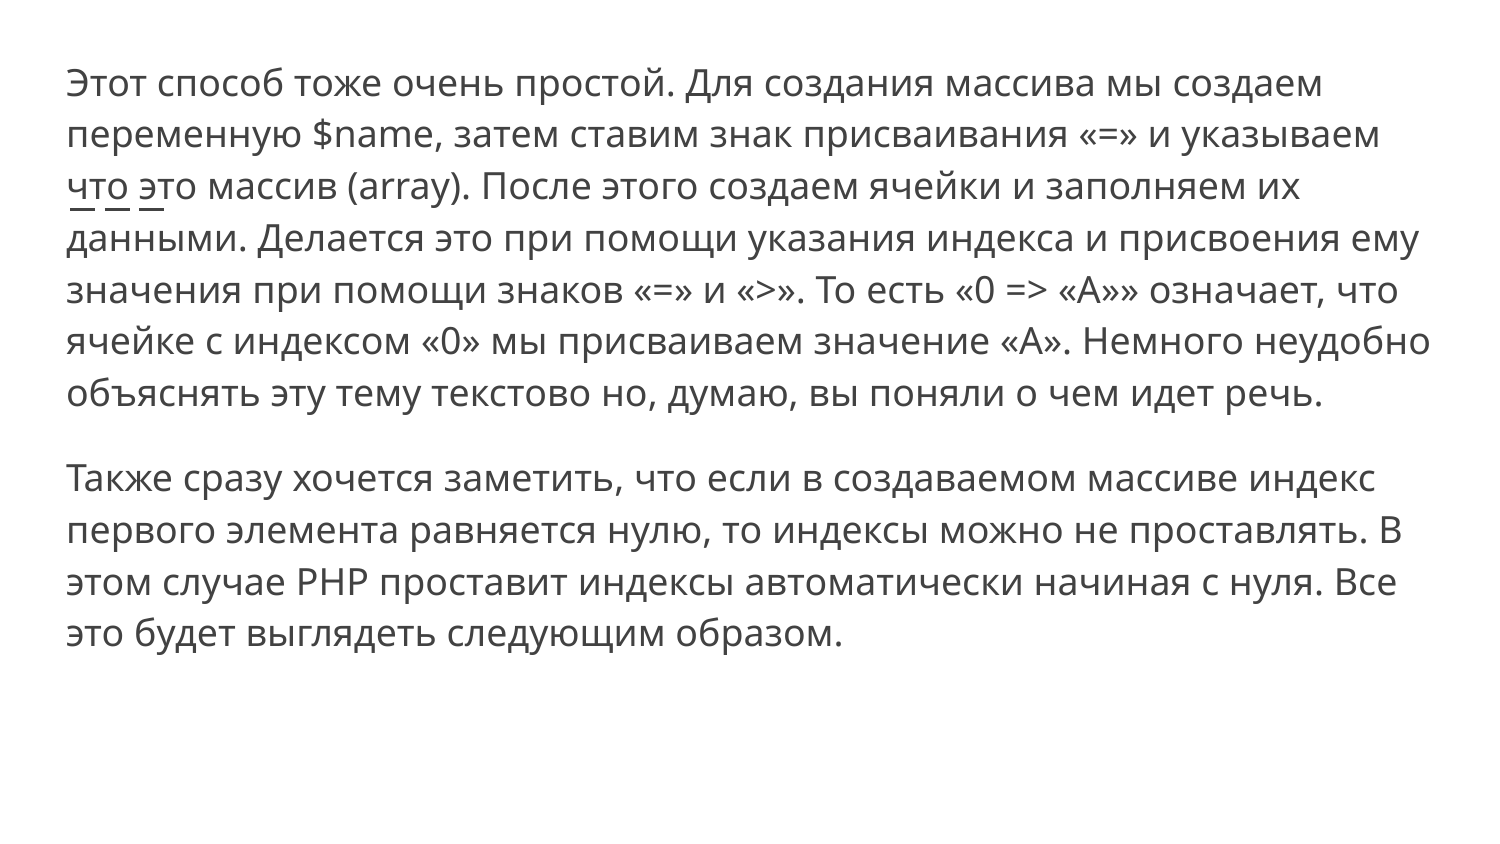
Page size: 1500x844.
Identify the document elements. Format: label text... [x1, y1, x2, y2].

list Этот способ тоже очень простой. Для создания массива мы создаем переменную $name, затем ставим знак присваивания «=» и указываем что это массив (array). После этого создаем ячейки и заполняем их данными. Делается это при помощи указания индекса и присвоения ему значения при помощи знаков «=» и «>». То есть «0 => «A»» означает, что ячейке с индексом «0» мы присваиваем значение «А». Немного неудобно объяснять эту тему текстово но, думаю, вы поняли о чем идет речь. Также сразу хочется заметить, что если в создаваемом массиве индекс первого элемента равняется нулю, то индексы можно не проставлять. В этом случае PHP проставит индексы автоматически начиная с нуля. Все это будет выглядеть следующим образом. [51, 37, 1449, 750]
